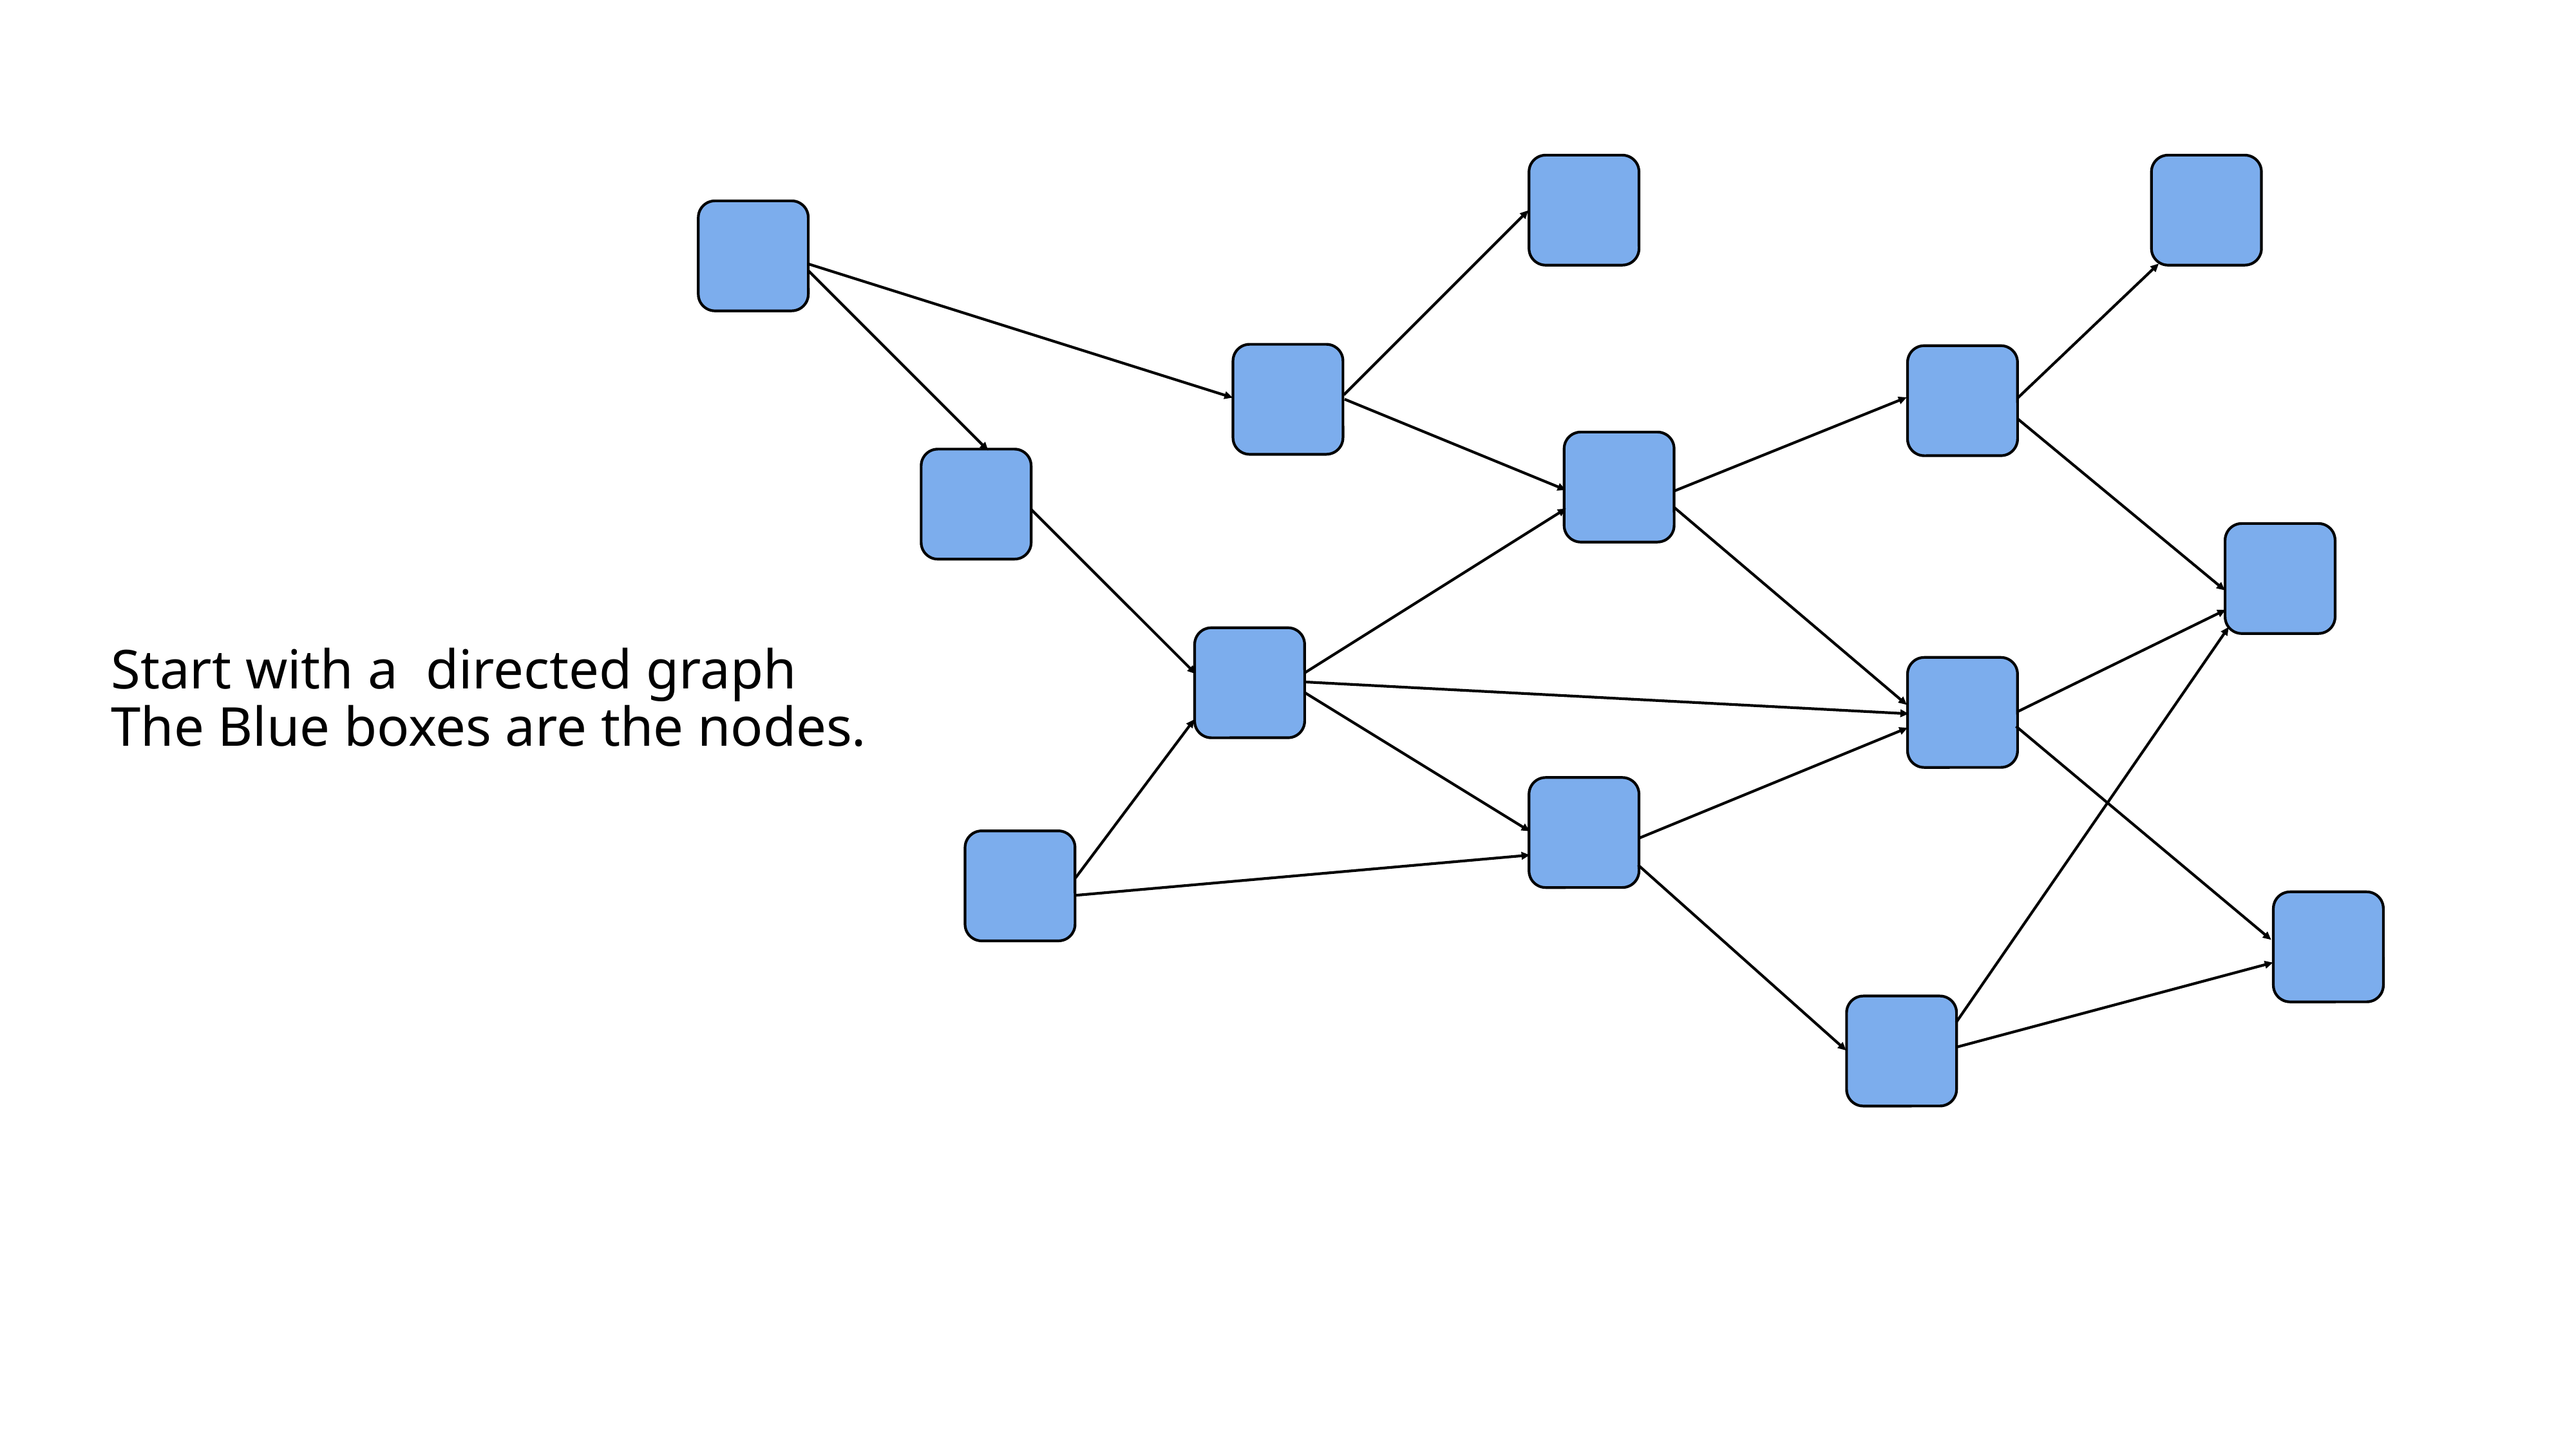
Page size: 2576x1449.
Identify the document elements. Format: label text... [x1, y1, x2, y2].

text_box [1564, 431, 1674, 542]
text_box [808, 263, 1233, 399]
text_box [1305, 692, 1530, 831]
text_box [1075, 719, 1195, 878]
text_box [1075, 851, 1530, 896]
text_box [1674, 396, 1907, 491]
text_box [1674, 507, 1907, 705]
text_box [1343, 210, 1529, 395]
text_box [698, 200, 809, 311]
text_box [2151, 155, 2262, 265]
text_box [1957, 960, 2273, 1047]
text_box [2108, 803, 2271, 940]
text_box [2273, 891, 2383, 1002]
text_box [1529, 777, 1640, 888]
text_box [1639, 727, 1908, 838]
text_box [1195, 627, 1305, 738]
text_box [1846, 996, 1957, 1106]
text_box [808, 270, 989, 451]
text_box Start with a directed graph The Blue boxes are the nodes. [106, 636, 873, 764]
text_box [1031, 509, 1196, 674]
text_box [2018, 419, 2225, 591]
text_box [1304, 508, 1566, 673]
text_box [2016, 609, 2226, 712]
text_box [1344, 399, 1566, 491]
text_box [1529, 155, 1640, 265]
text_box [965, 831, 1075, 942]
text_box [2225, 523, 2335, 634]
text_box [921, 449, 1032, 560]
text_box [1233, 344, 1343, 455]
text_box [1956, 627, 2229, 1023]
text_box [2018, 263, 2159, 398]
text_box [1908, 345, 2018, 456]
text_box [1303, 681, 1909, 717]
text_box [1908, 657, 2018, 768]
text_box [1638, 865, 1846, 1050]
